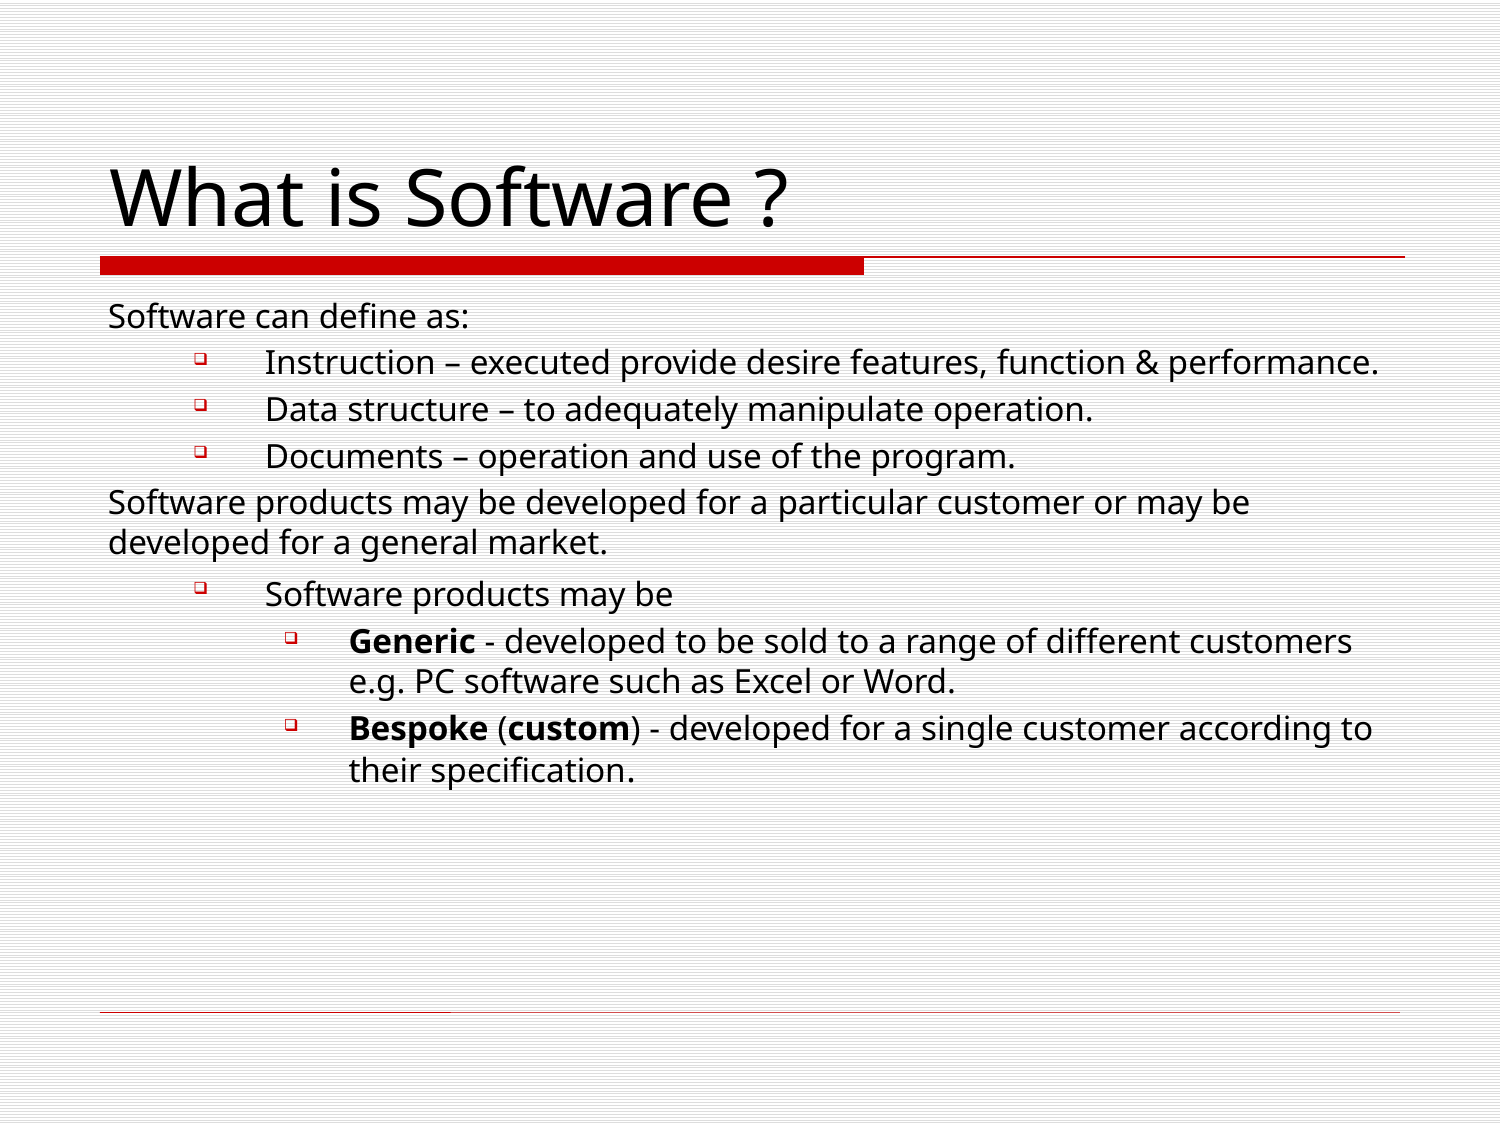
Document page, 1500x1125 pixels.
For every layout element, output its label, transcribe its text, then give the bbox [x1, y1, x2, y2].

title What is Software ? [93, 49, 1407, 250]
list Software can define as: Instruction – executed provide desire features, function & performance. Data structure – to adequately manipulate operation. Documents – operation and use of the program. Software products may be developed for a particular customer or may be developed for a general market. Software products may be Generic - developed to be sold to a range of different customers e.g. PC software such as Excel or Word. Bespoke (custom) - developed for a single customer according to their specification. [92, 287, 1406, 988]
